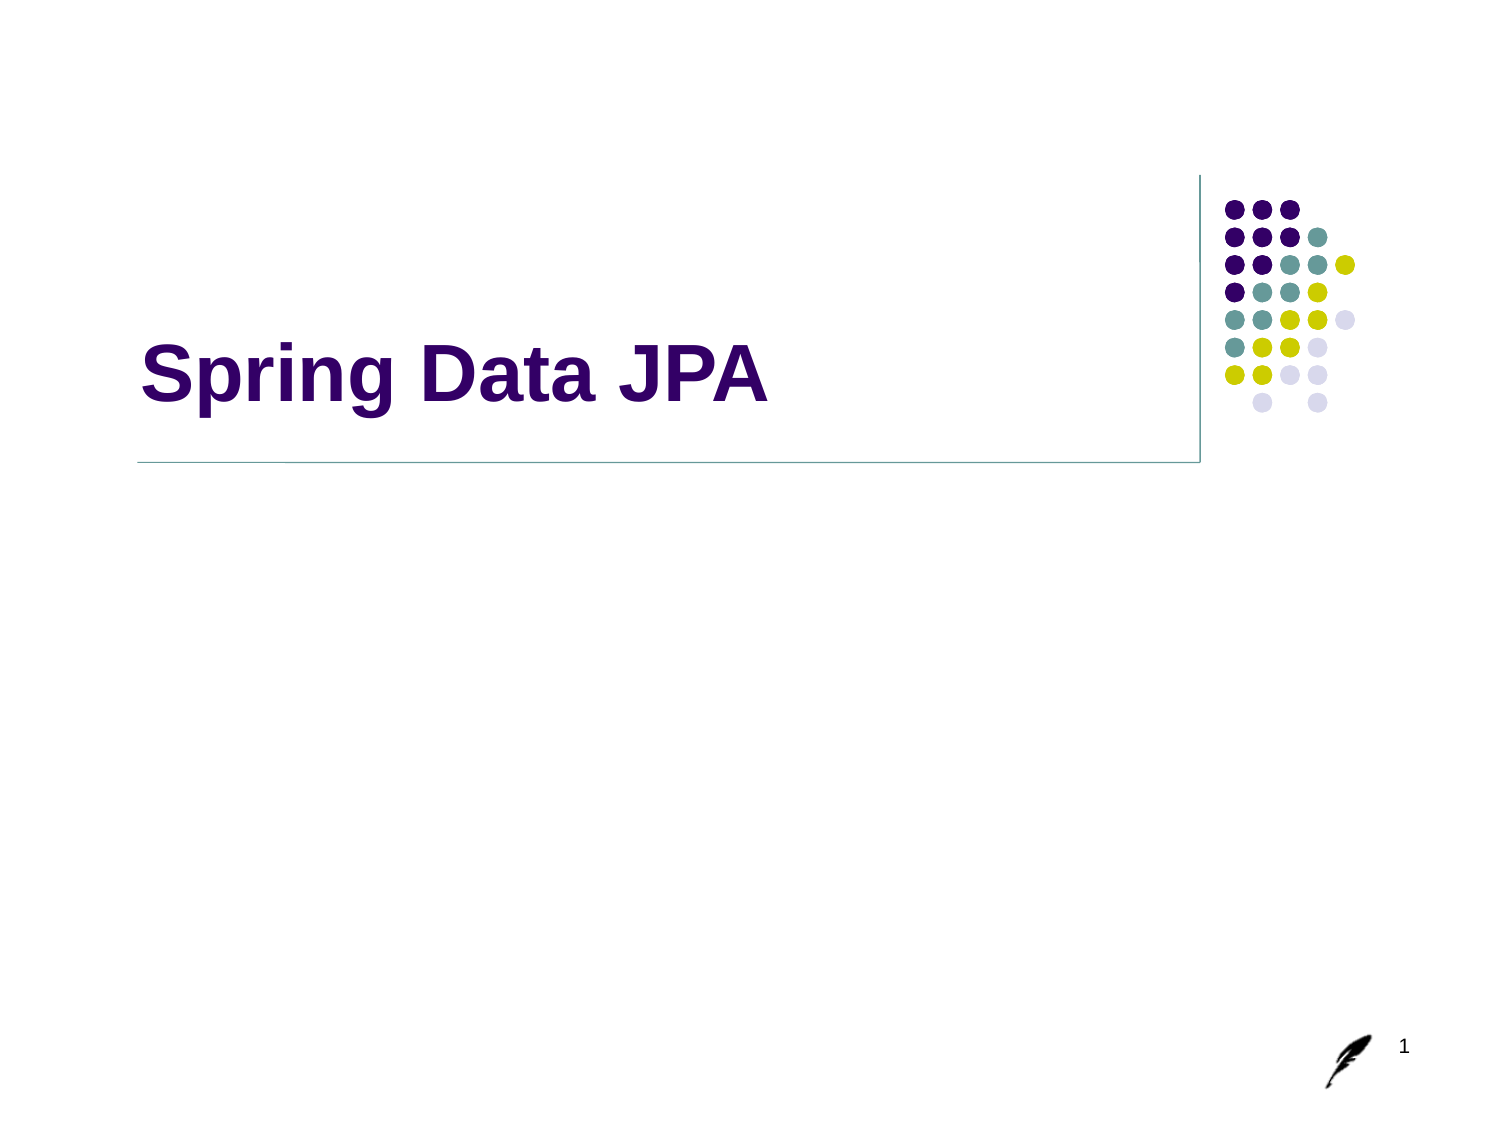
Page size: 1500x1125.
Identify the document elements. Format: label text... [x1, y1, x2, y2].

title Spring Data JPA [125, 75, 1174, 425]
slide_number 1 [1074, 1025, 1425, 1100]
